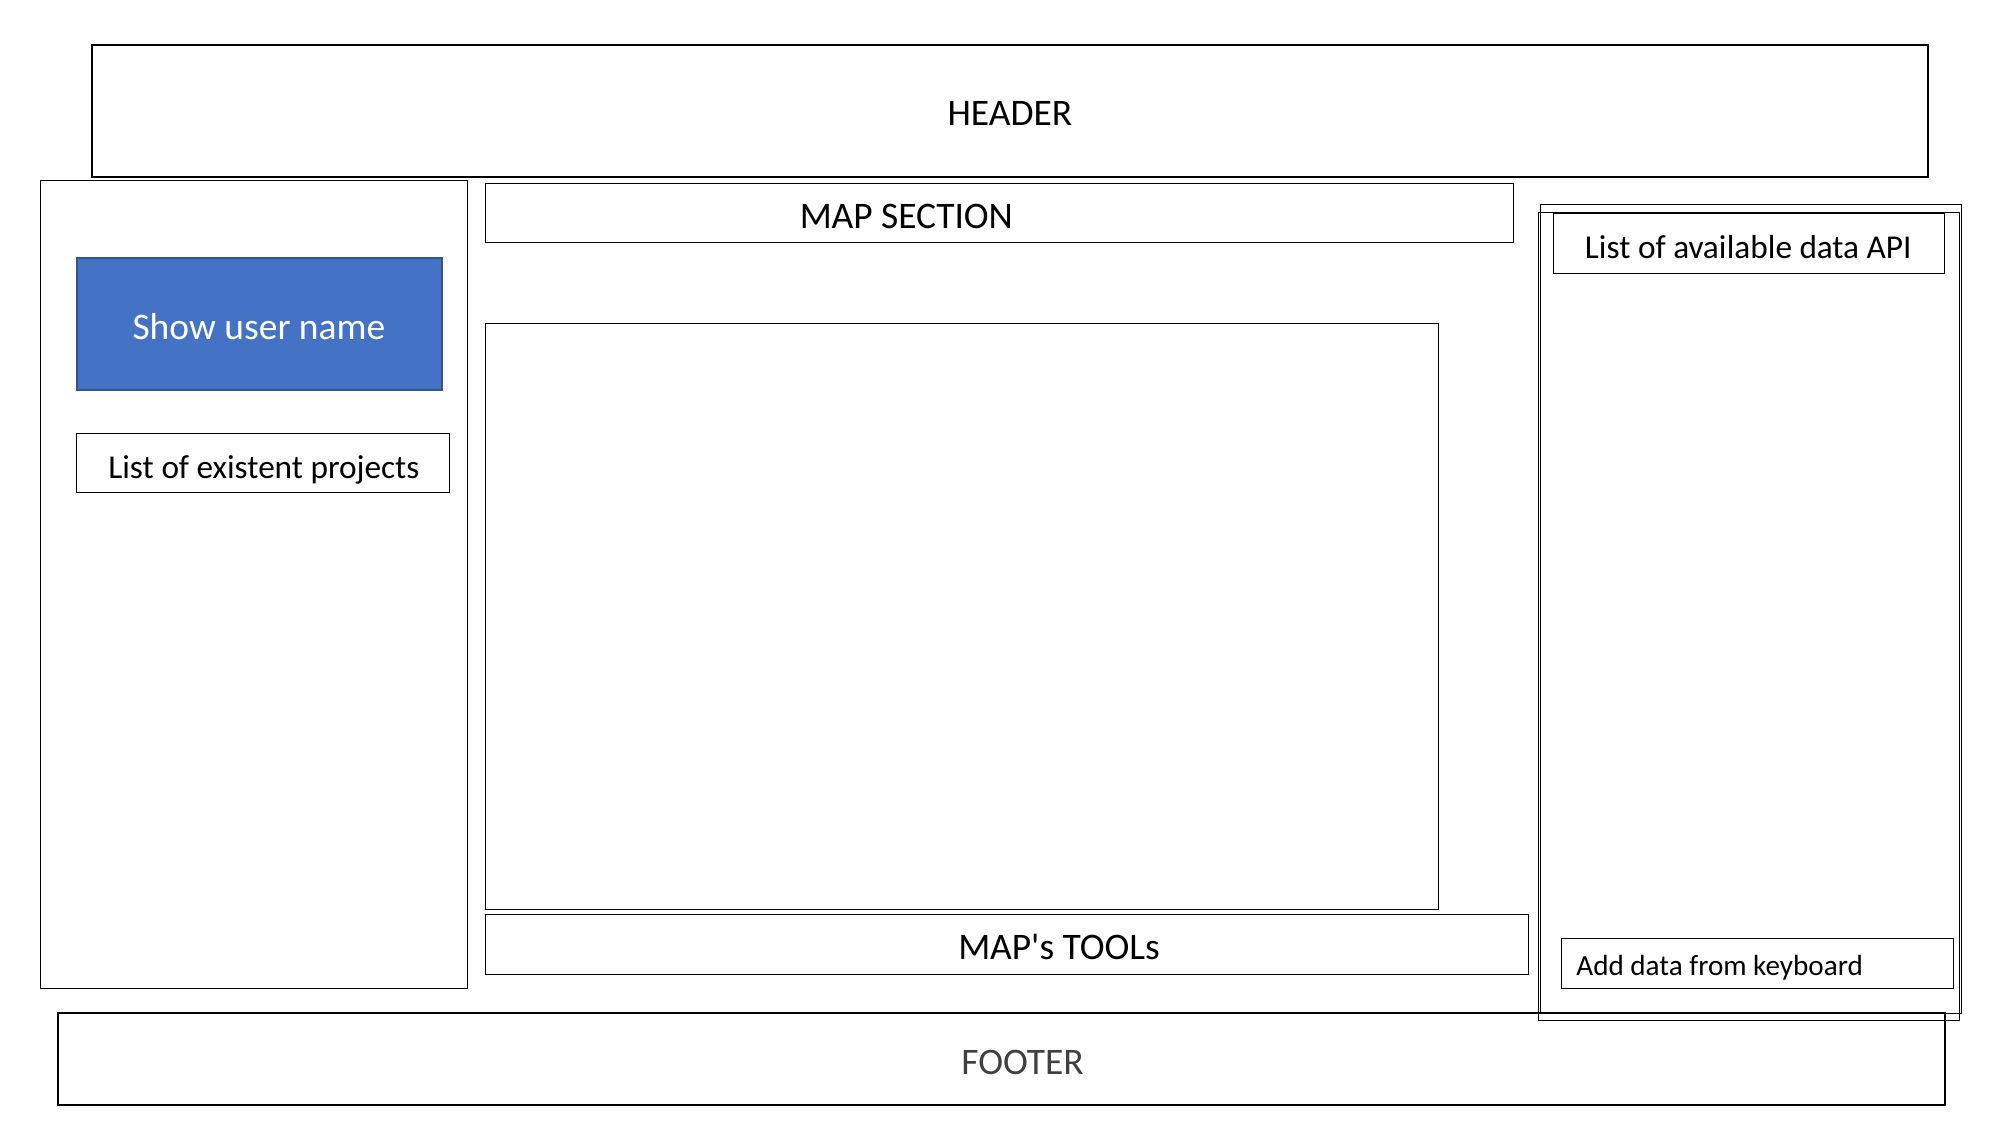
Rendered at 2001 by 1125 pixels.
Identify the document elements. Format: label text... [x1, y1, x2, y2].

text_box [485, 323, 1439, 910]
text_box Show user name [76, 257, 443, 391]
text_box MAP's TOOLs [485, 914, 1529, 975]
text_box HEADER [91, 44, 1929, 178]
text_box [1540, 204, 1962, 1014]
text_box [40, 180, 468, 989]
text_box [1538, 212, 1960, 1021]
text_box List of existent projects [76, 433, 450, 493]
text_box FOFOOTER [57, 1012, 1946, 1106]
text_box MAP SECTION [485, 183, 1514, 243]
text_box Add data from keyboard [1561, 938, 1954, 989]
